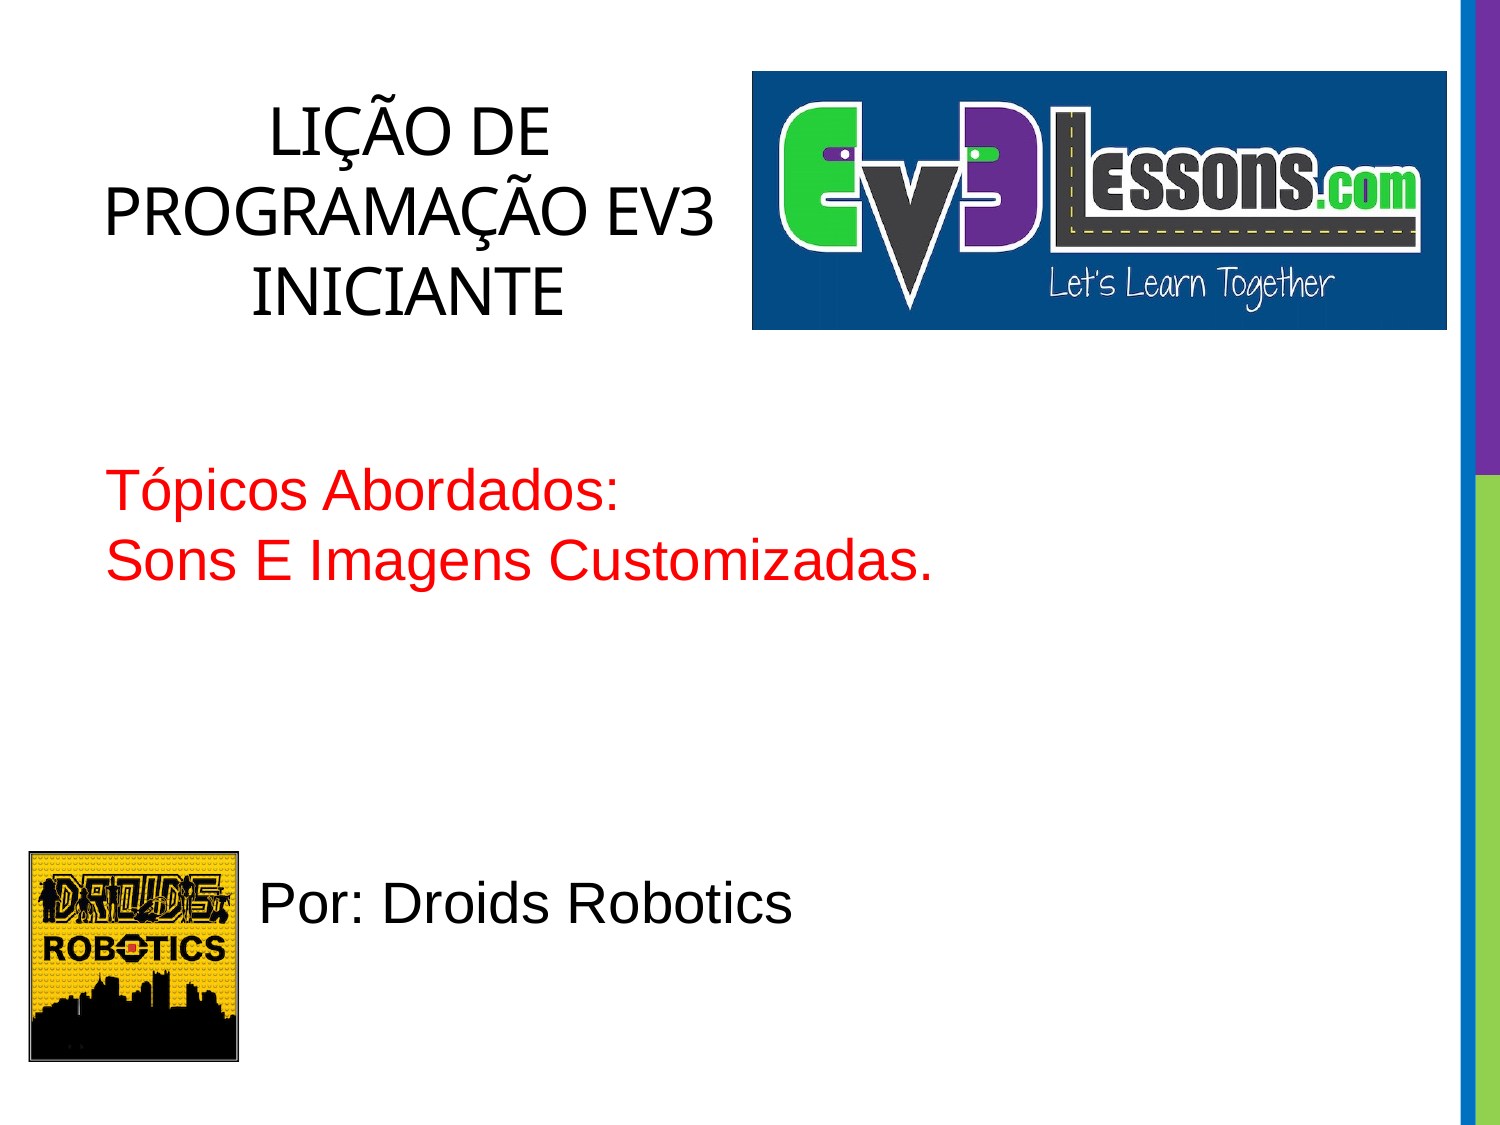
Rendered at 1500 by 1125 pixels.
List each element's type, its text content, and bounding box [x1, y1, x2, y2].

text_box Por: Droids Robotics [254, 858, 1024, 1013]
text_box Tópicos Abordados: Sons E Imagens Customizadas. [90, 444, 1434, 600]
picture [23, 850, 245, 1063]
title Lição de programação ev3 iniciante [66, 51, 753, 367]
picture [751, 70, 1447, 330]
